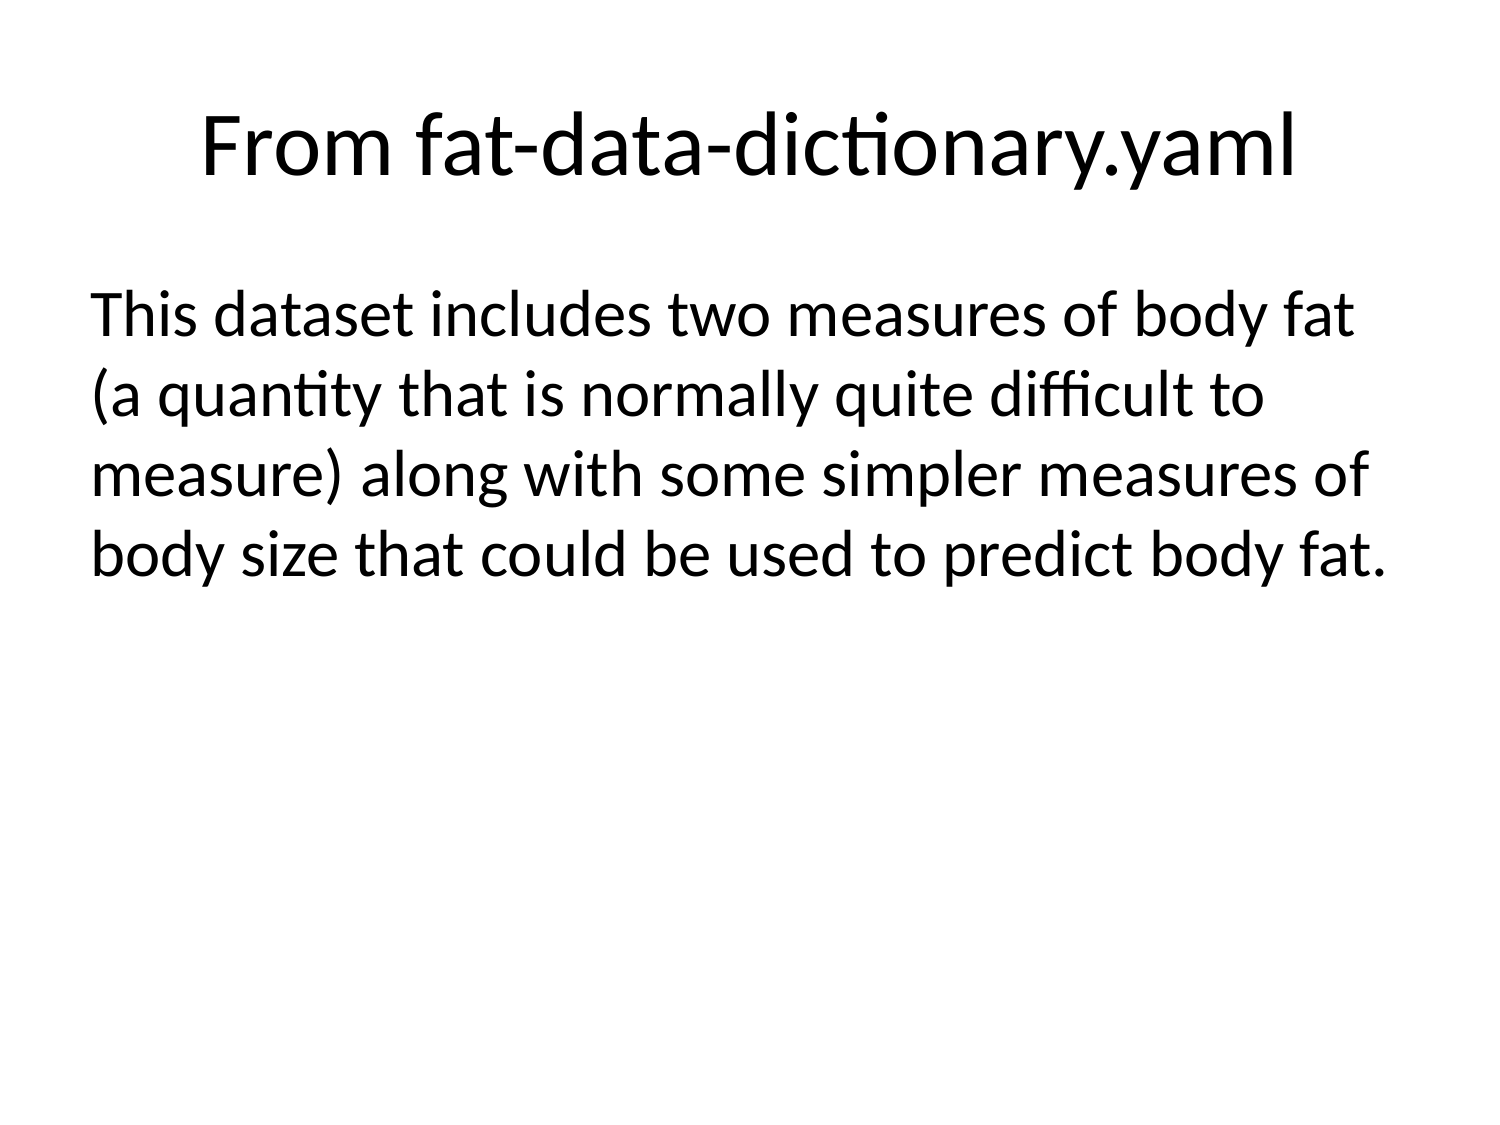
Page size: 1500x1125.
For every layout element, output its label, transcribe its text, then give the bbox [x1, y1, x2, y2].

title From fat-data-dictionary.yaml [75, 45, 1425, 233]
list This dataset includes two measures of body fat (a quantity that is normally quite difficult to measure) along with some simpler measures of body size that could be used to predict body fat. [75, 262, 1425, 1005]
